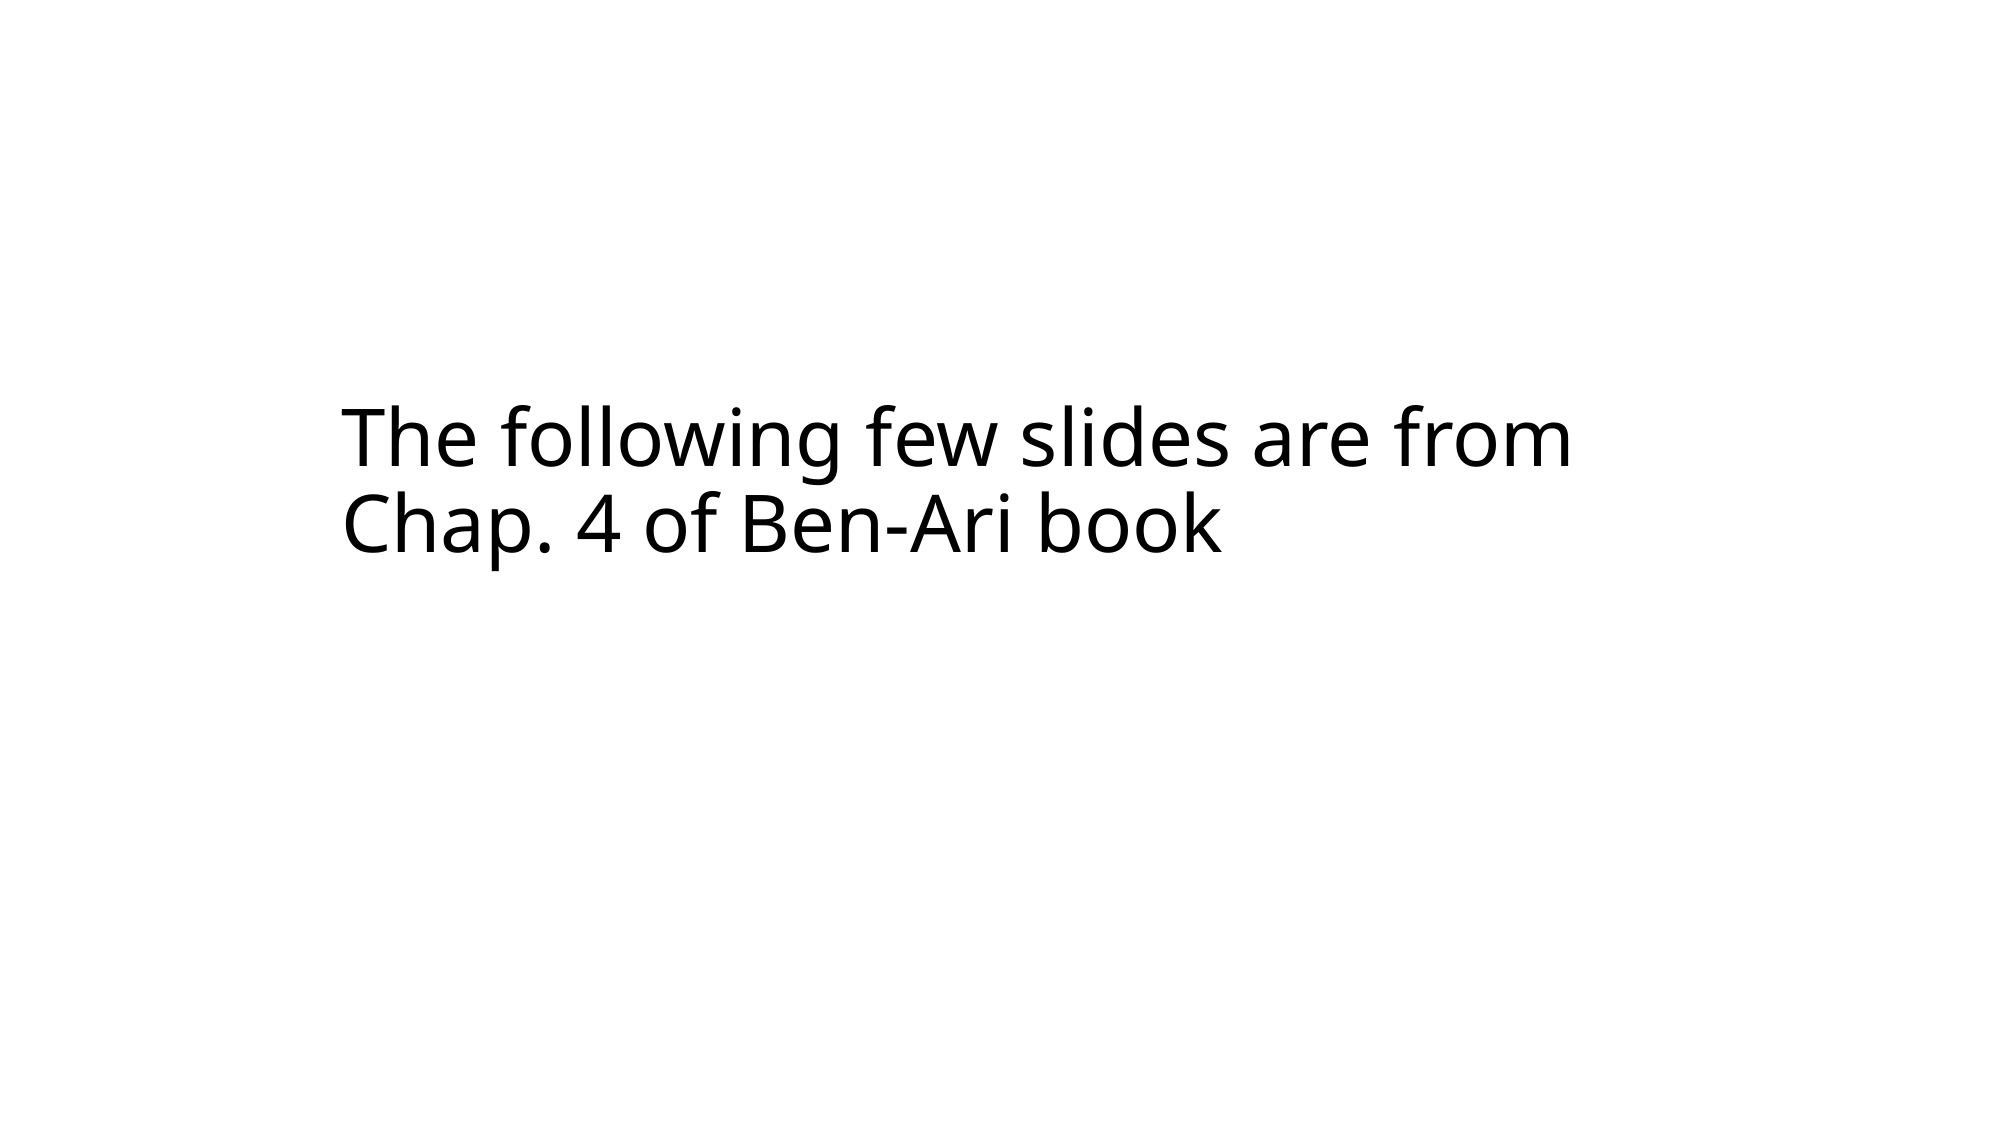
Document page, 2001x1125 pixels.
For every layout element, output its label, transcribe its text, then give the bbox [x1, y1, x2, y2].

title The following few slides are from Chap. 4 of Ben-Ari book [326, 389, 1676, 578]
